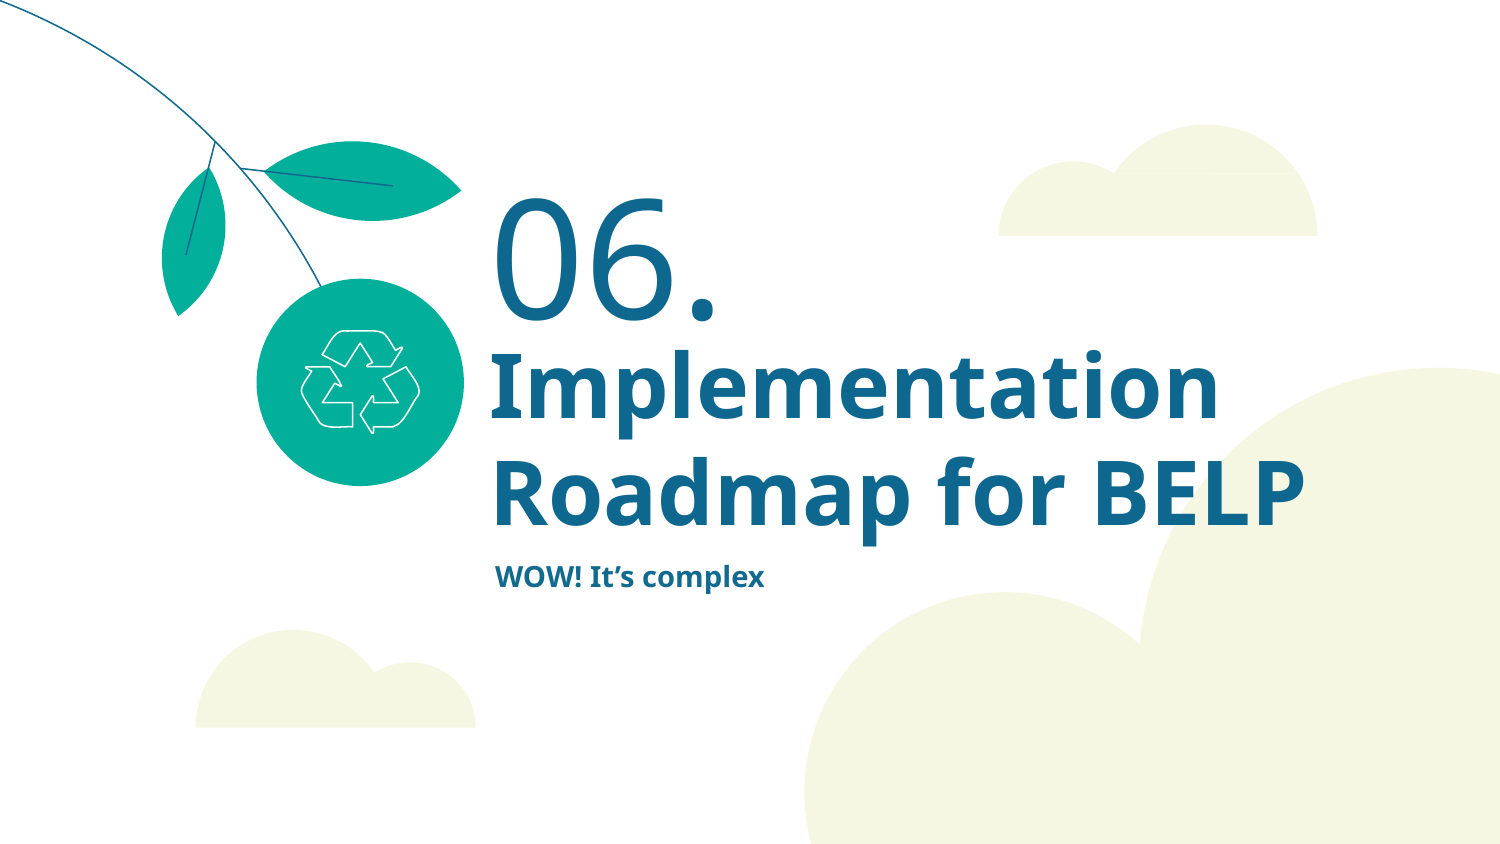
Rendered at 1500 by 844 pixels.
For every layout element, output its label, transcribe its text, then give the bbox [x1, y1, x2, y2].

title WOW! It’s complex [495, 551, 1390, 607]
title 06. [489, 150, 895, 354]
title Implementation Roadmap for BELP [489, 328, 1384, 532]
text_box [0, 0, 465, 487]
